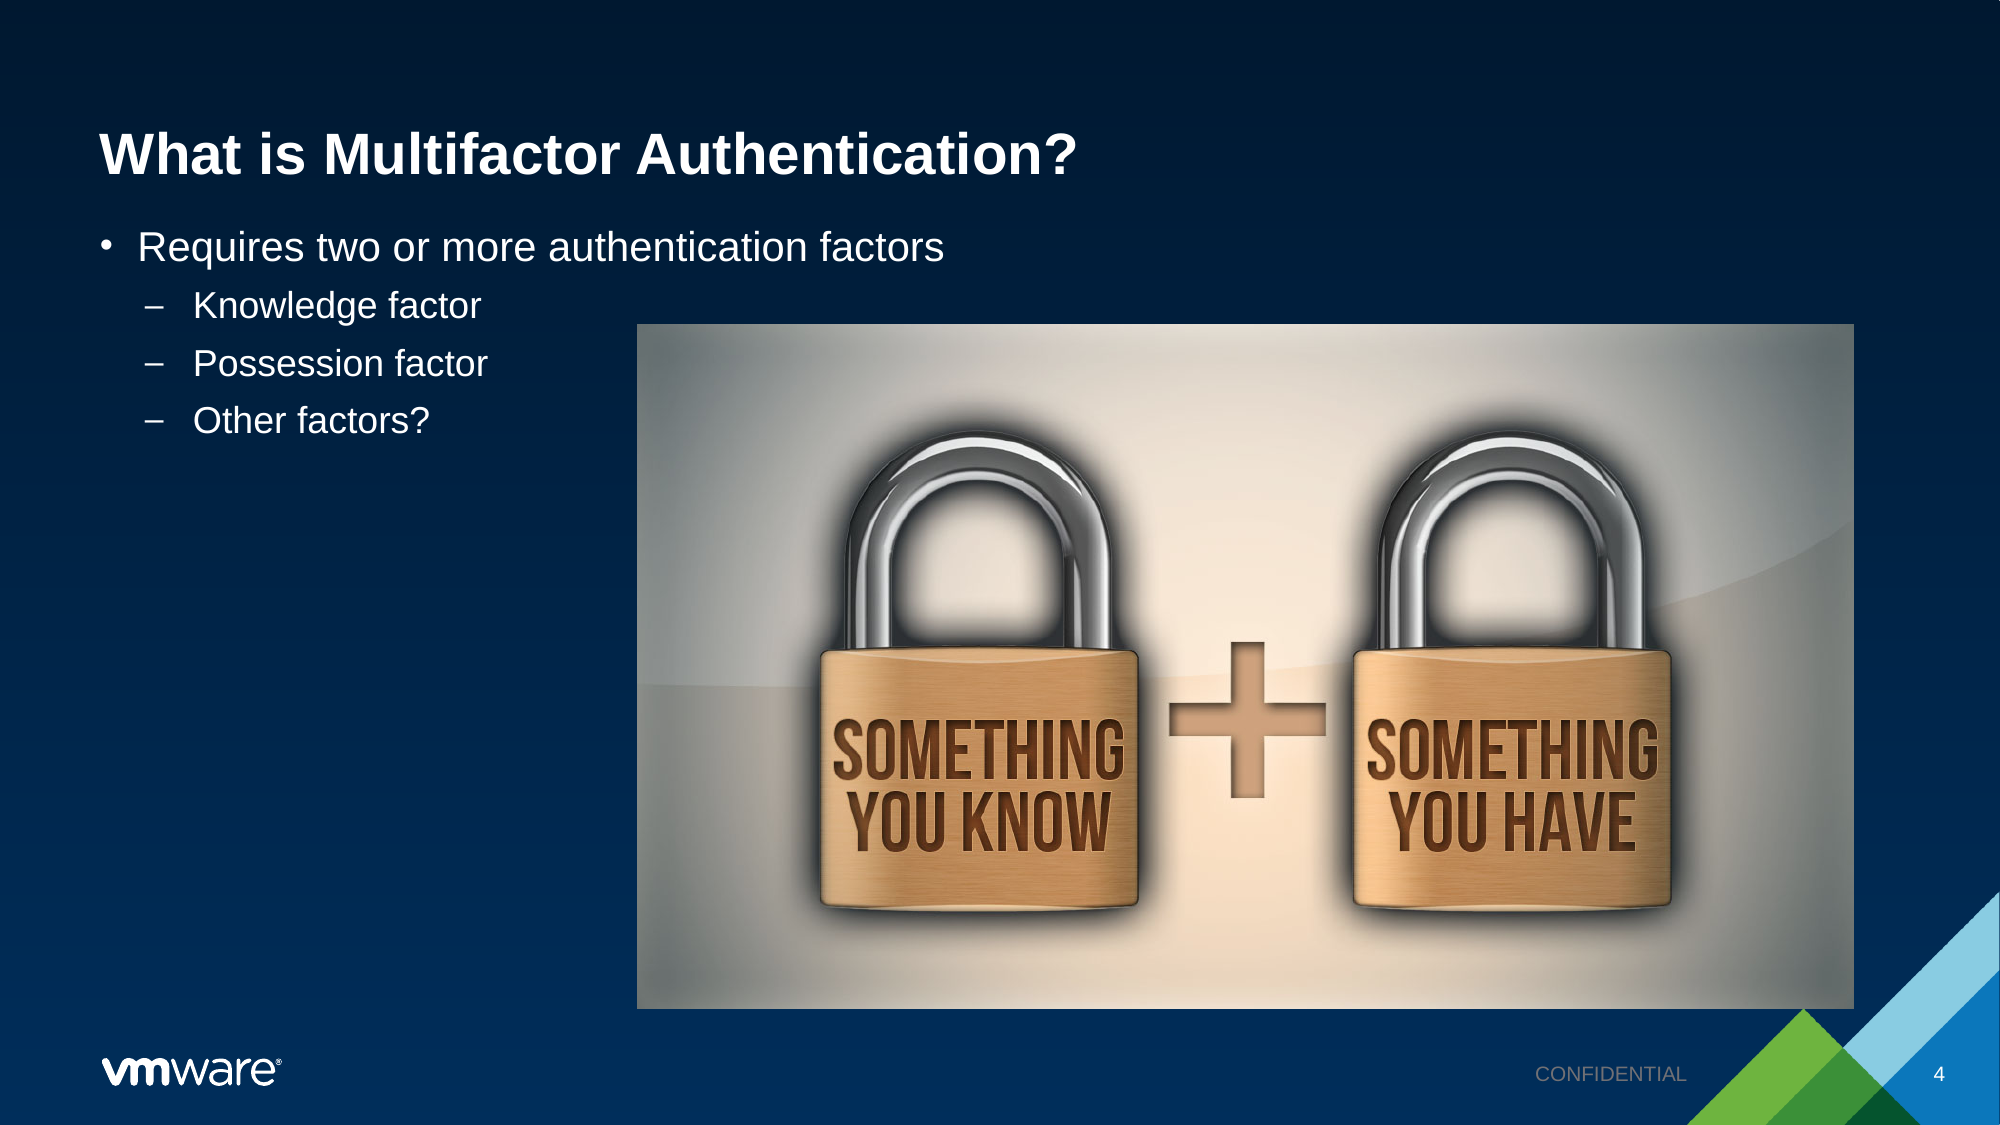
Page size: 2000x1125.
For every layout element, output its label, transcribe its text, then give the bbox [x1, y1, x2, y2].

slide_number 4 [1902, 1060, 1977, 1085]
title What is Multifactor Authentication? [99, 54, 1900, 188]
list Requires two or more authentication factors Knowledge factor Possession factor Other factors? [99, 224, 1900, 988]
footer CONFIDENTIAL [837, 1060, 1688, 1085]
picture [636, 324, 2000, 1125]
